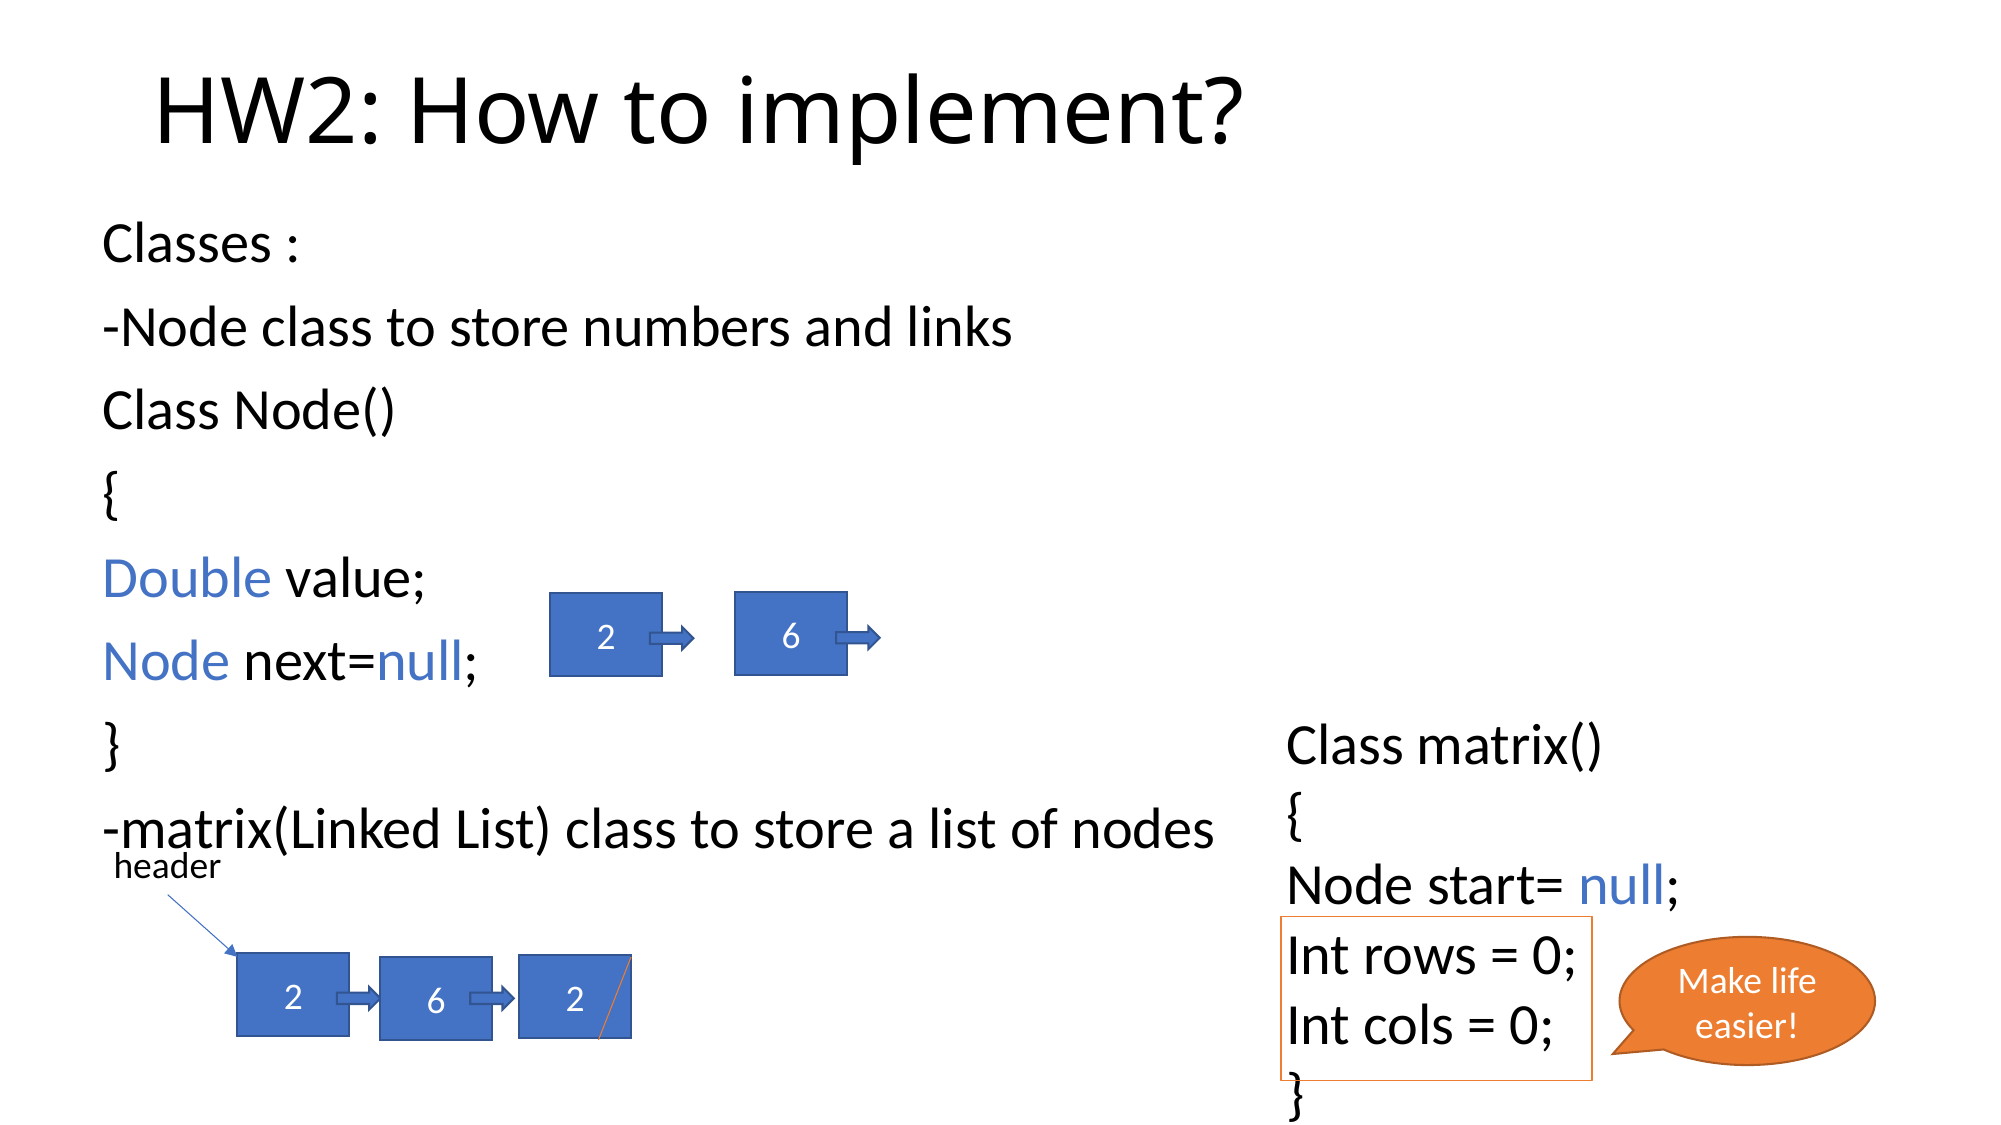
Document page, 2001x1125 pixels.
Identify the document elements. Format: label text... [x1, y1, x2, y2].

title HW2: How to implement? [137, 59, 1863, 278]
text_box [1271, 698, 1968, 1125]
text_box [97, 834, 631, 1040]
list Classes : -Node class to store numbers and links Class Node() { Double value; Node next=null; } -matrix(Linked List) class to store a list of nodes [87, 204, 1813, 919]
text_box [550, 592, 694, 676]
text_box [735, 592, 880, 675]
